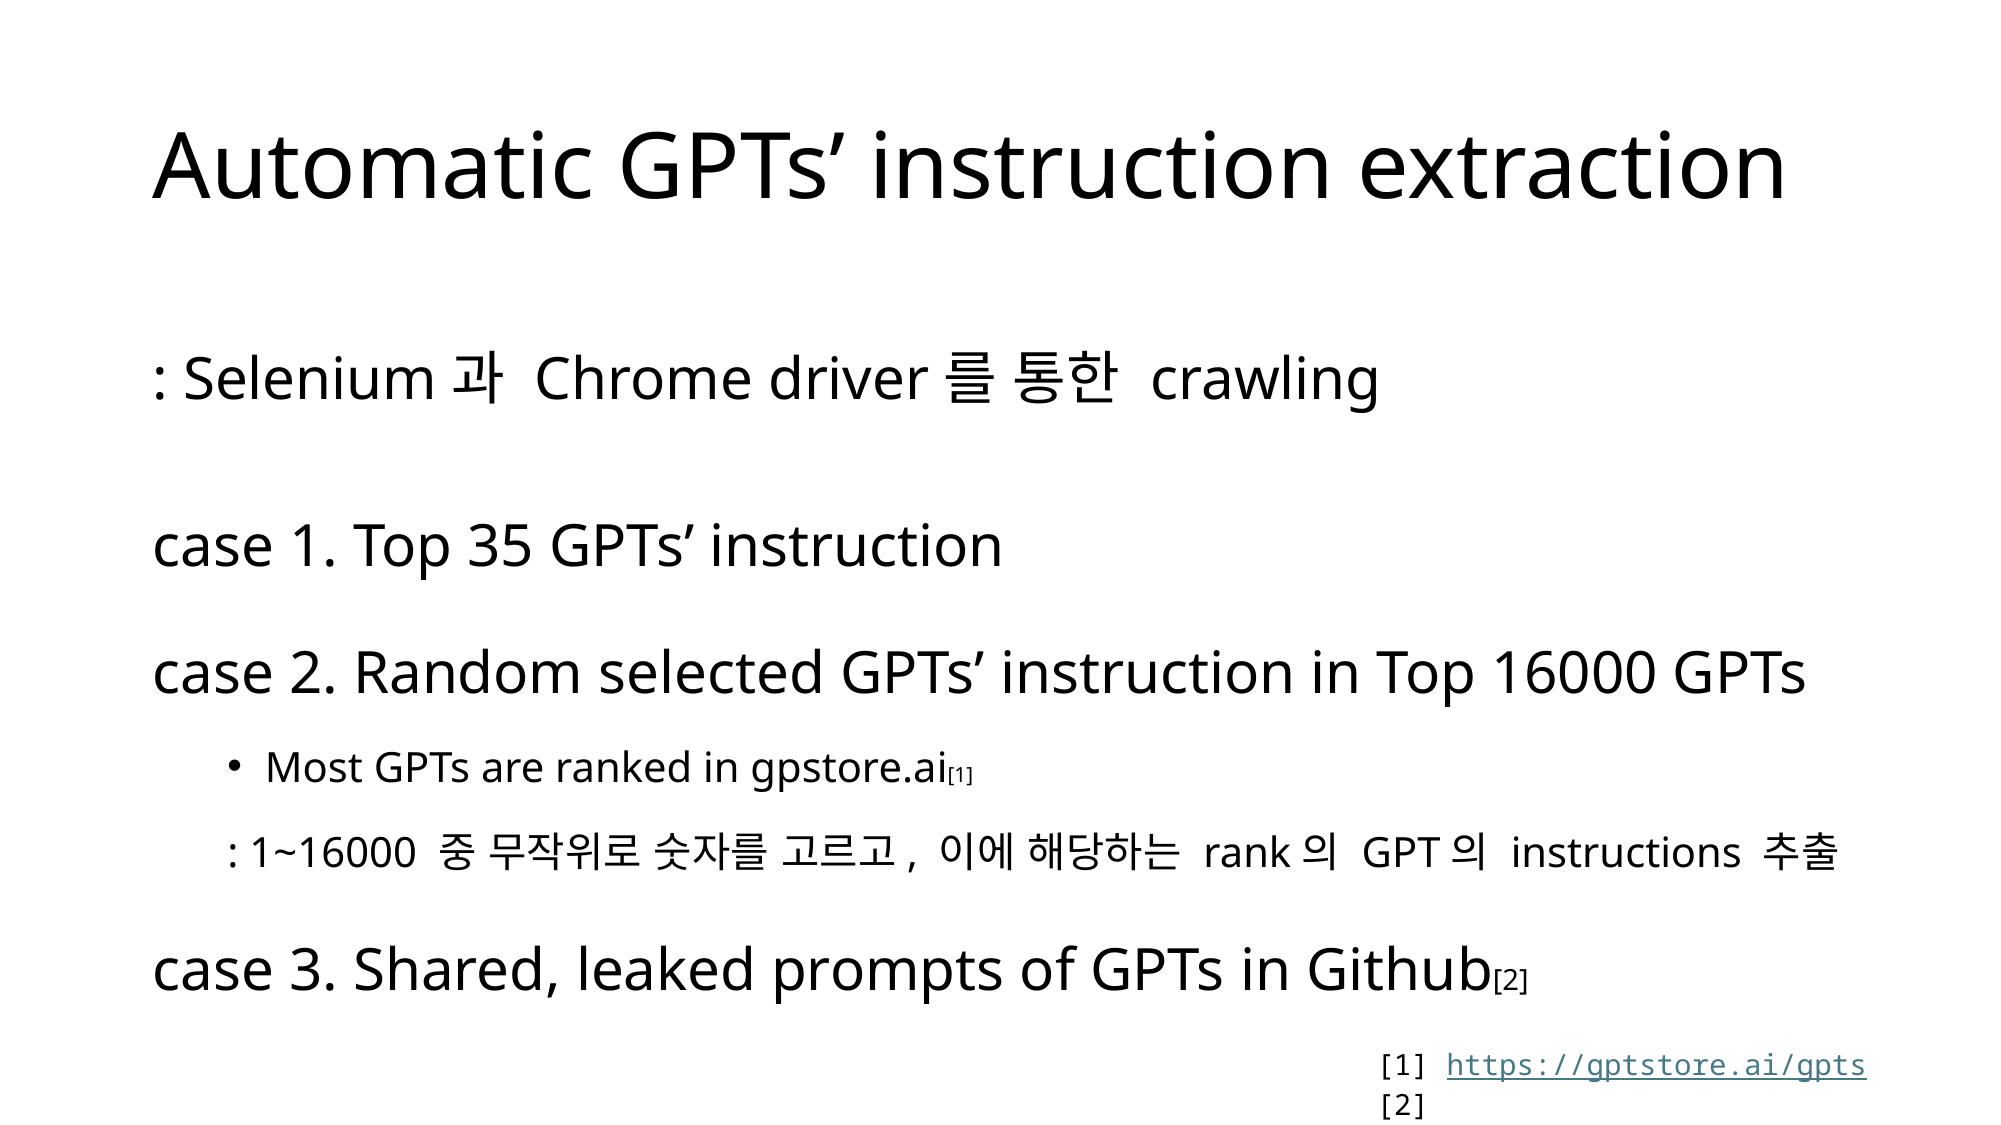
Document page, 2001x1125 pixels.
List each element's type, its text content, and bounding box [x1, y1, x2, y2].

title Automatic GPTs’ instruction extraction [137, 59, 1863, 278]
list : Selenium과 Chrome driver를 통한 crawling case 1. Top 35 GPTs’ instruction case 2. Random selected GPTs’ instruction in Top 16000 GPTs Most GPTs are ranked in gpstore.ai[1] : 1~16000 중 무작위로 숫자를 고르고, 이에 해당하는 rank의 GPT의 instructions 추출 case 3. Shared, leaked prompts of GPTs in Github[2] [137, 341, 1863, 1021]
text_box [1] https://gptstore.ai/gpts [2] https://github.com/linexjlin/GPTs [1361, 1039, 2000, 1125]
